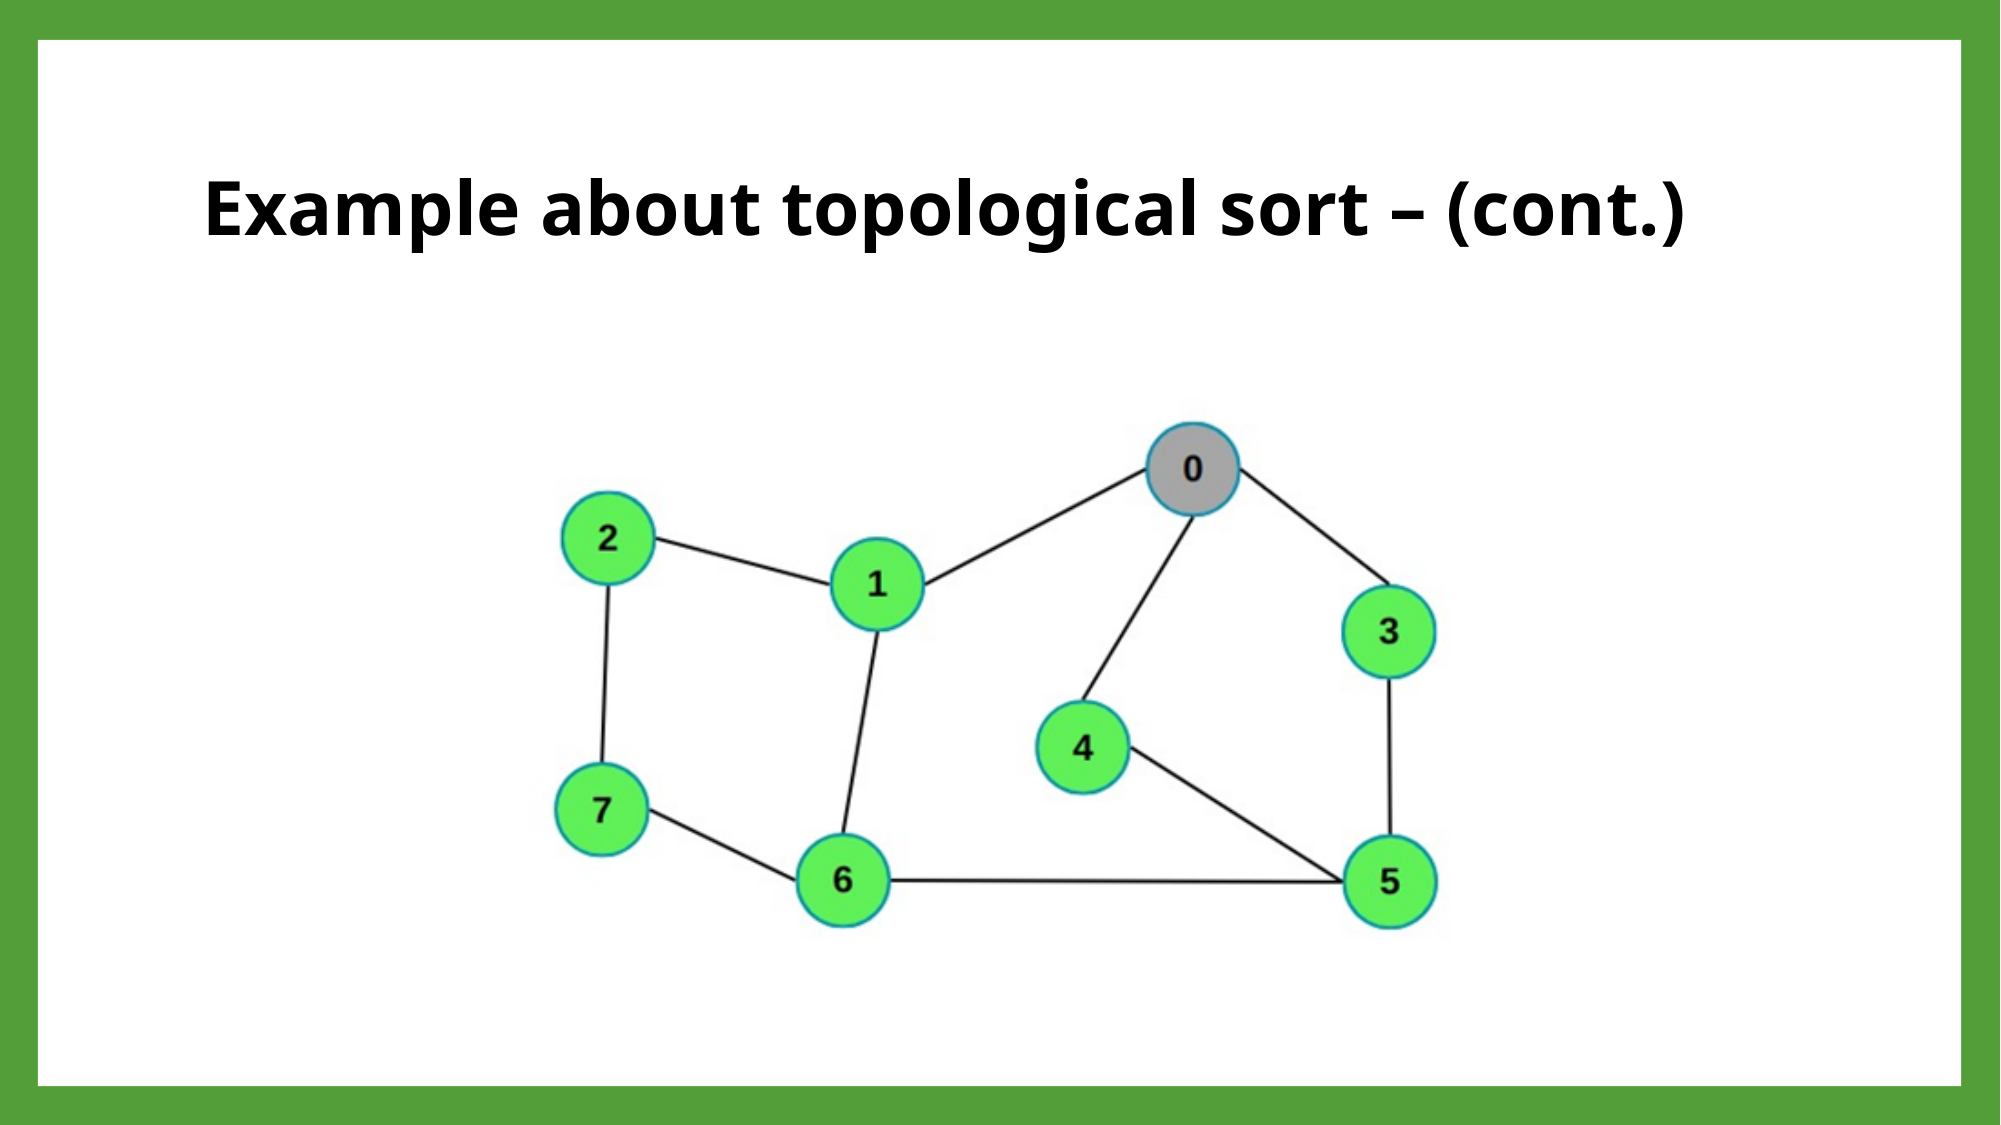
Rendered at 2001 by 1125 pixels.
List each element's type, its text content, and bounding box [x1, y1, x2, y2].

picture [502, 397, 1540, 972]
title Example about topological sort – (cont.) [187, 99, 1808, 323]
